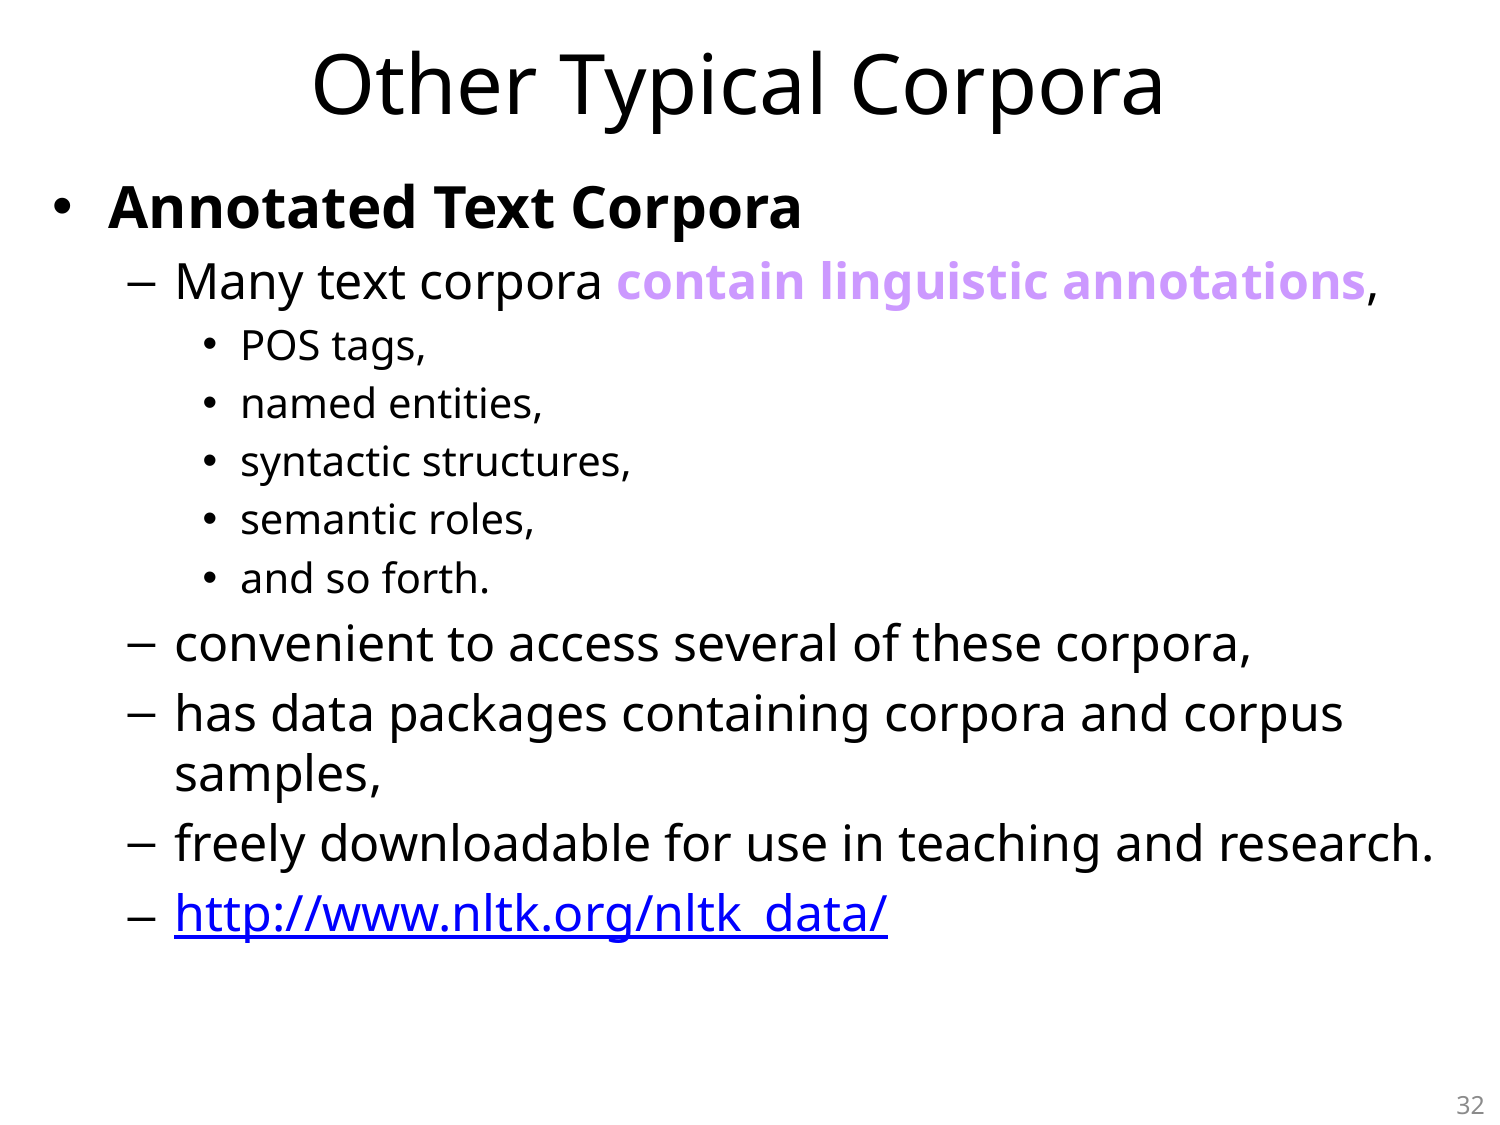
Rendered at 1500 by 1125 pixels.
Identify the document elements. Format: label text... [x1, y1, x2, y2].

slide_number 32 [1149, 1087, 1500, 1125]
title Other Typical Corpora [0, 0, 1500, 163]
list Annotated Text Corpora Many text corpora contain linguistic annotations, POS tags, named entities, syntactic structures, semantic roles, and so forth. convenient to access several of these corpora, has data packages containing corpora and corpus samples, freely downloadable for use in teaching and research. http://www.nltk.org/nltk_data/ [37, 162, 1463, 1025]
